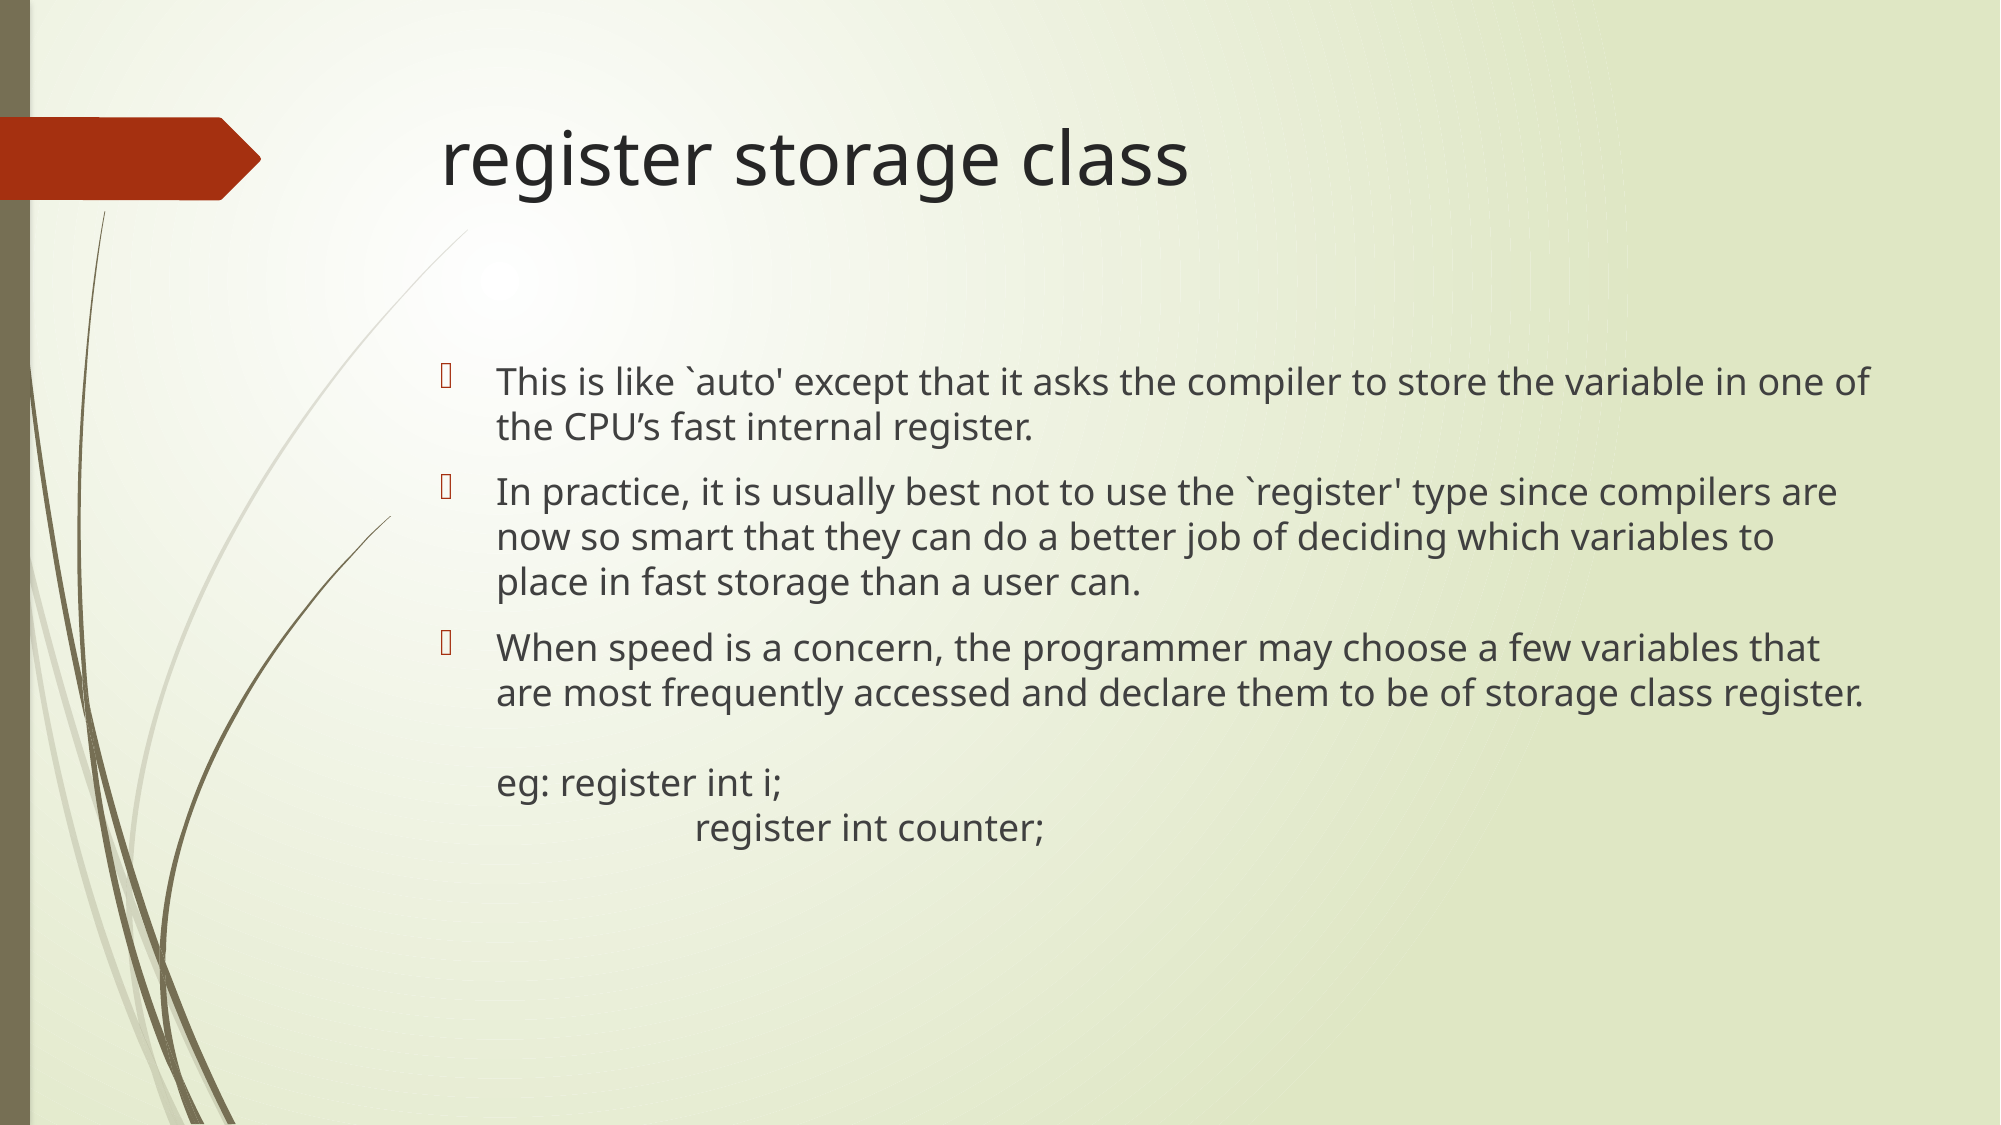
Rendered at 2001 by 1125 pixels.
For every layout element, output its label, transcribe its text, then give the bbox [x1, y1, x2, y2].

title register storage class [425, 102, 1888, 313]
list This is like `auto' except that it asks the compiler to store the variable in one of the CPU’s fast internal register. In practice, it is usually best not to use the `register' type since compilers are now so smart that they can do a better job of deciding which variables to place in fast storage than a user can. When speed is a concern, the programmer may choose a few variables that are most frequently accessed and declare them to be of storage class register. eg: register int i; register int counter; [424, 350, 1888, 970]
